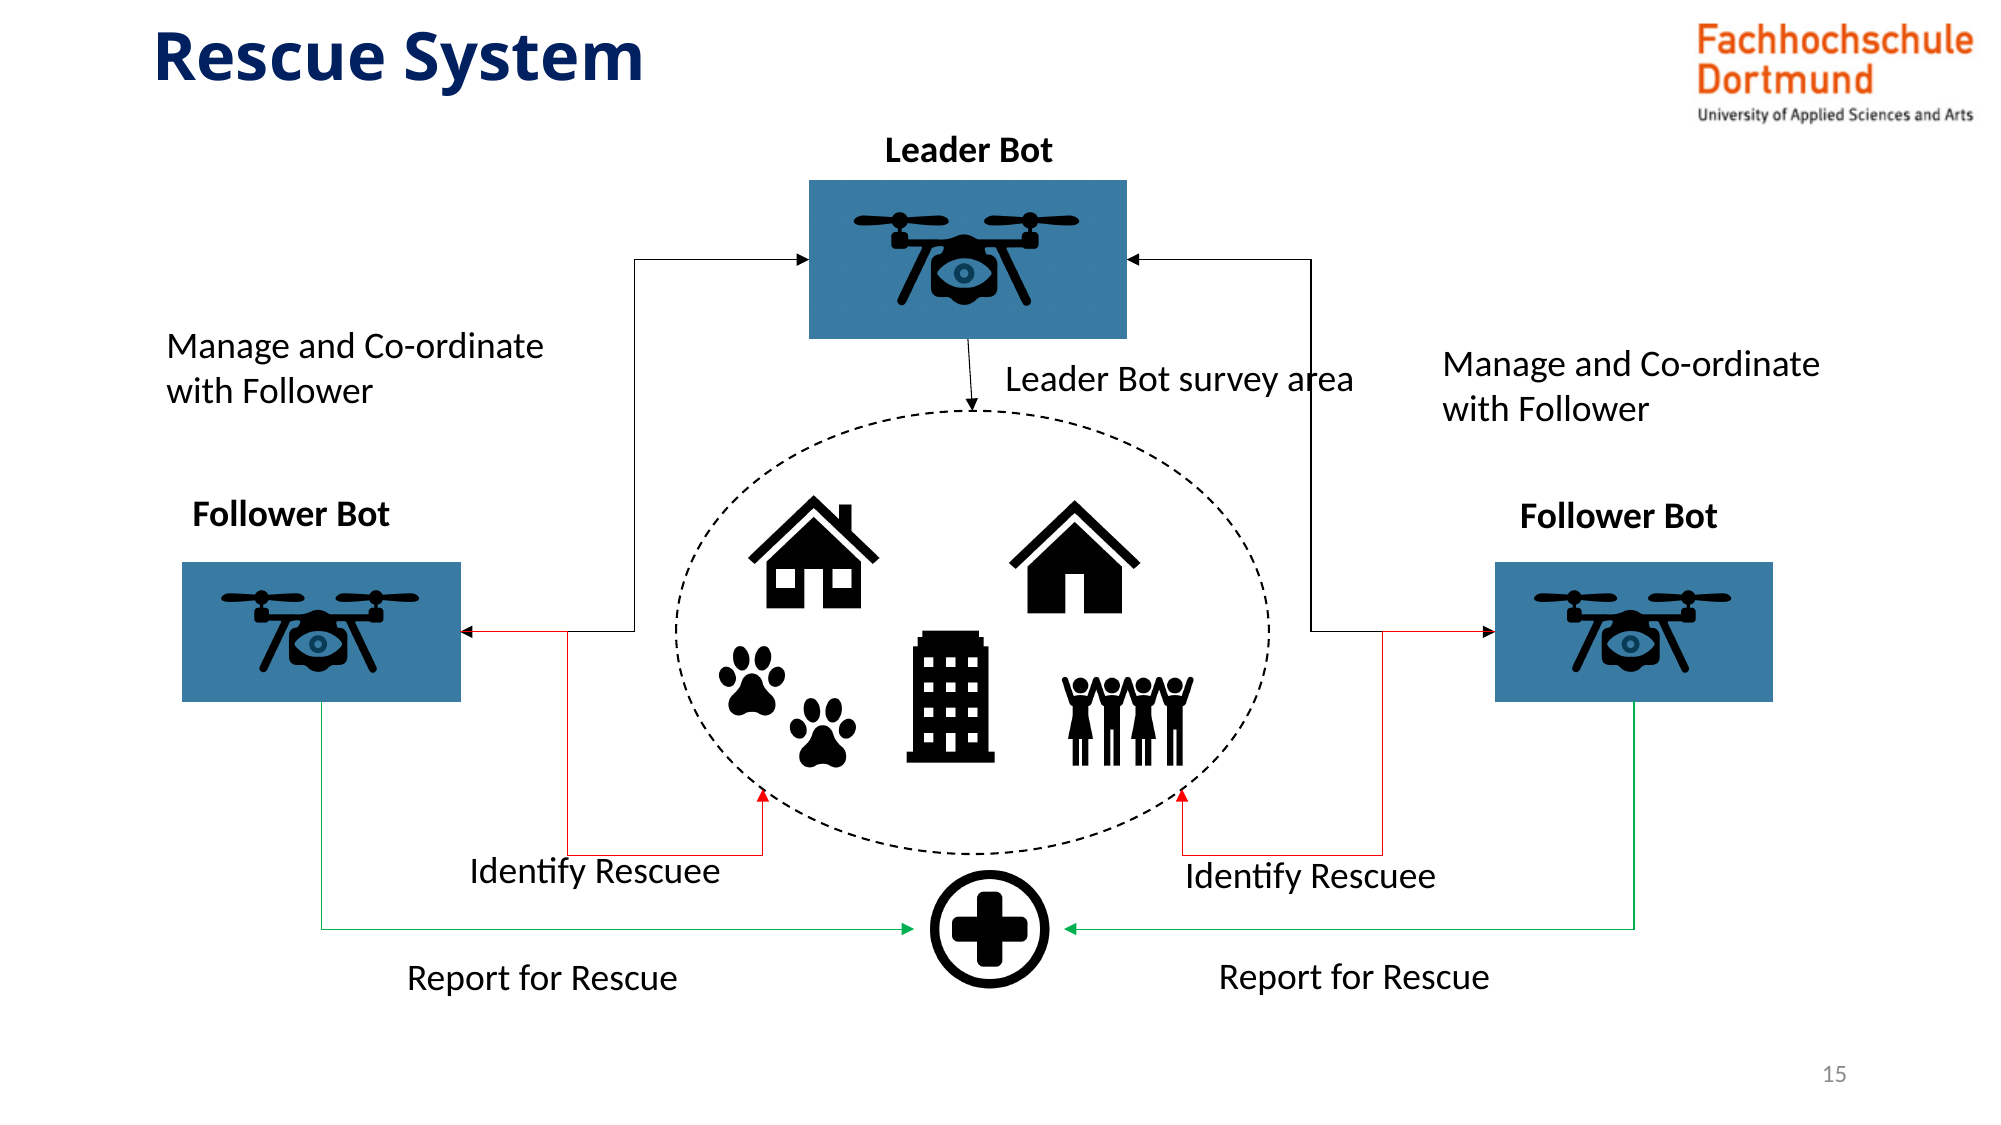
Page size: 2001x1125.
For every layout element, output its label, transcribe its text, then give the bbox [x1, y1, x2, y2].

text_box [503, 790, 732, 1112]
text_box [1235, 530, 1463, 631]
text_box Identify Rescuee [454, 838, 503, 898]
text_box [460, 259, 810, 631]
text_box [1126, 259, 1496, 632]
text_box [810, 409, 1126, 621]
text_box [1235, 790, 1463, 1101]
text_box Manage and Co-ordinate with Follower [151, 313, 460, 418]
title Rescue System [137, 12, 1682, 105]
picture [1496, 562, 1773, 702]
picture [809, 180, 1127, 340]
picture [738, 476, 1150, 772]
text_box Follower Bot [1505, 484, 1734, 544]
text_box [460, 631, 763, 790]
picture [1682, 0, 2000, 139]
slide_number 15 [1412, 1042, 1863, 1103]
text_box Leader Bot survey area [990, 346, 1126, 407]
text_box Manage and Co-ordinate with Follower [1496, 331, 1836, 437]
text_box Leader Bot [870, 117, 1069, 178]
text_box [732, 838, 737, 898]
picture [1052, 646, 1203, 797]
picture [711, 630, 862, 781]
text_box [1182, 631, 1496, 790]
text_box Report for Rescue [1204, 944, 1235, 1005]
text_box Follower Bot [177, 481, 438, 542]
text_box [763, 627, 1182, 854]
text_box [503, 518, 732, 631]
text_box Report for Rescue [1463, 944, 1506, 1005]
picture [182, 562, 460, 702]
text_box Identify Rescuee [1170, 843, 1235, 904]
picture [914, 854, 1065, 1005]
text_box Report for Rescue [392, 945, 503, 1006]
